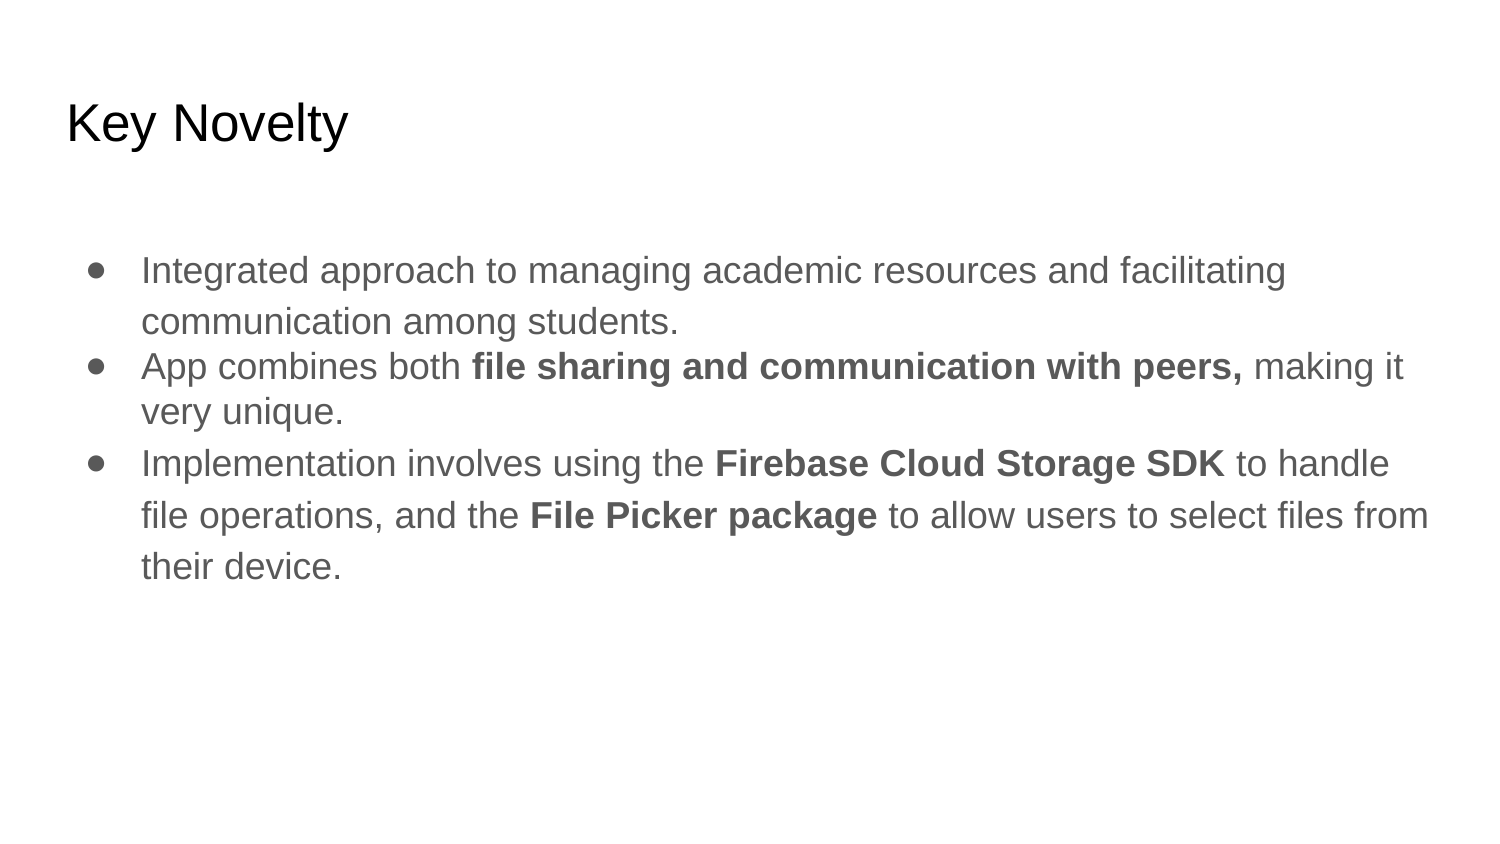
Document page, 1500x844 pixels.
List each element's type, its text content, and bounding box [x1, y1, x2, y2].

title Key Novelty [51, 72, 1449, 167]
list Integrated approach to managing academic resources and facilitating communication among students. App combines both file sharing and communication with peers, making it very unique. Implementation involves using the Firebase Cloud Storage SDK to handle file operations, and the File Picker package to allow users to select files from their device. [51, 223, 1449, 844]
